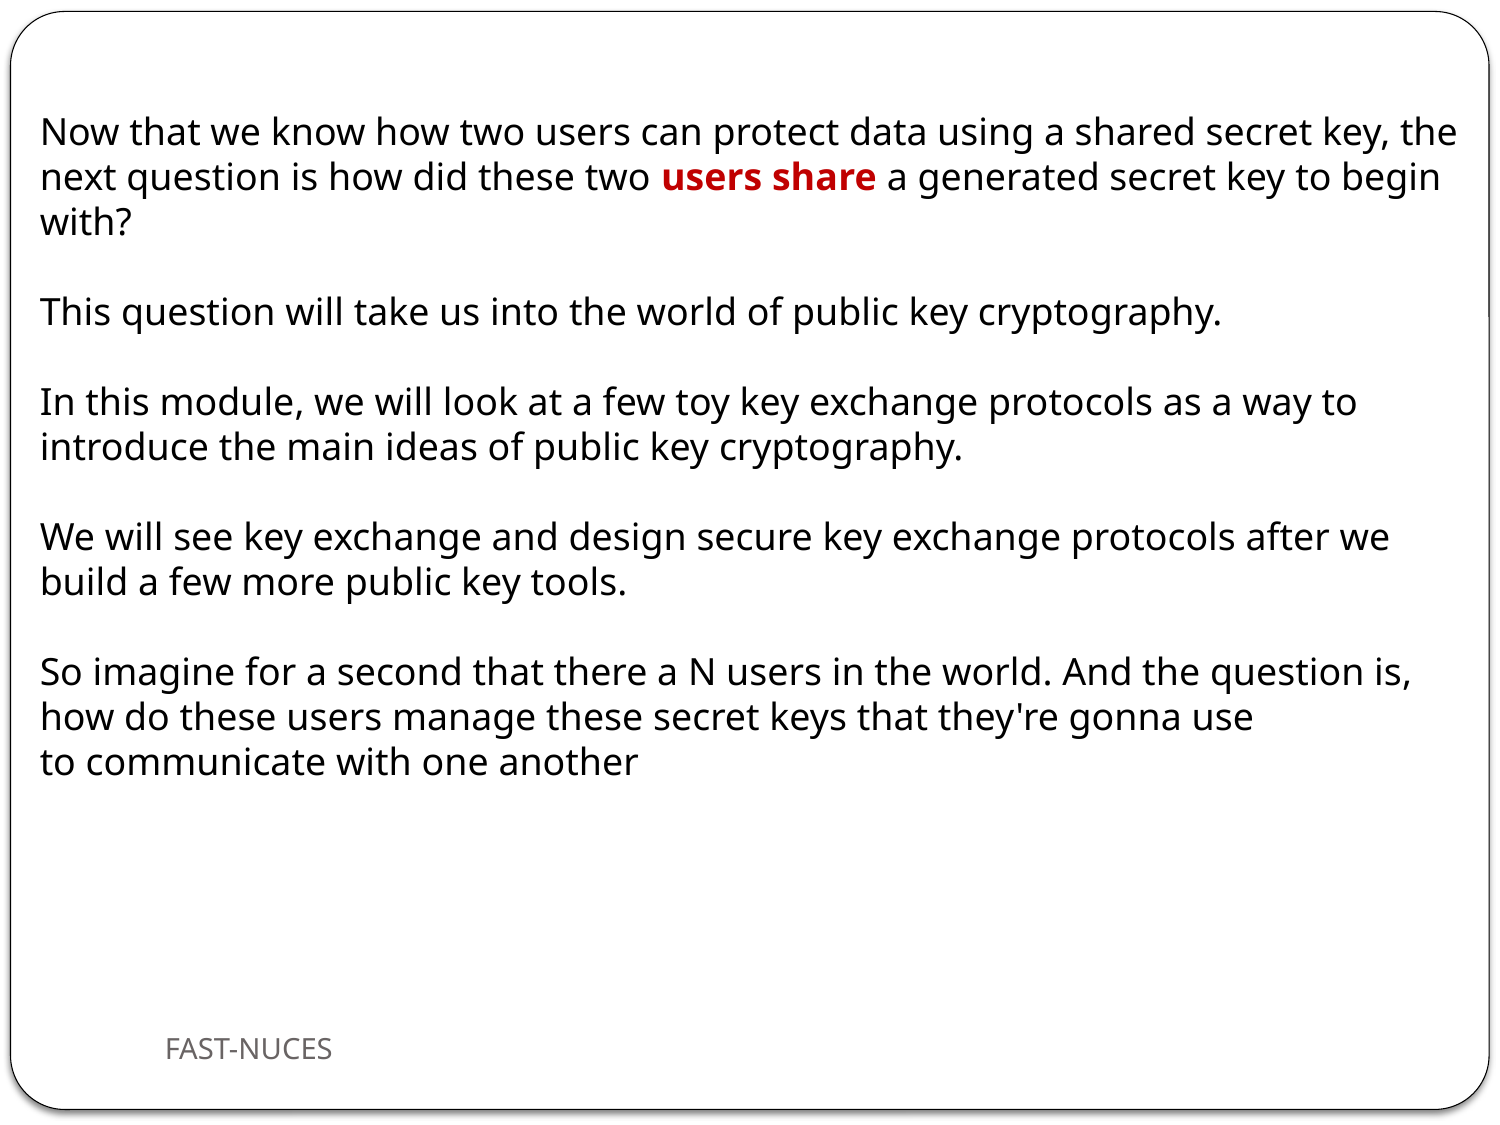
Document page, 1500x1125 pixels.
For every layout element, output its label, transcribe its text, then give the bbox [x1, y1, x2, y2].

footer FAST-NUCES [150, 1012, 800, 1088]
text_box Now that we know how two users can protect data using a shared secret key, the next question is how did these two users share a generated secret key to begin with? This question will take us into the world of public key cryptography. In this module, we will look at a few toy key exchange protocols as a way to introduce the main ideas of public key cryptography. We will see key exchange and design secure key exchange protocols after we build a few more public key tools. So imagine for a second that there a N users in the world. And the question is, how do these users manage these secret keys that they're gonna use to communicate with one another [24, 100, 1475, 791]
